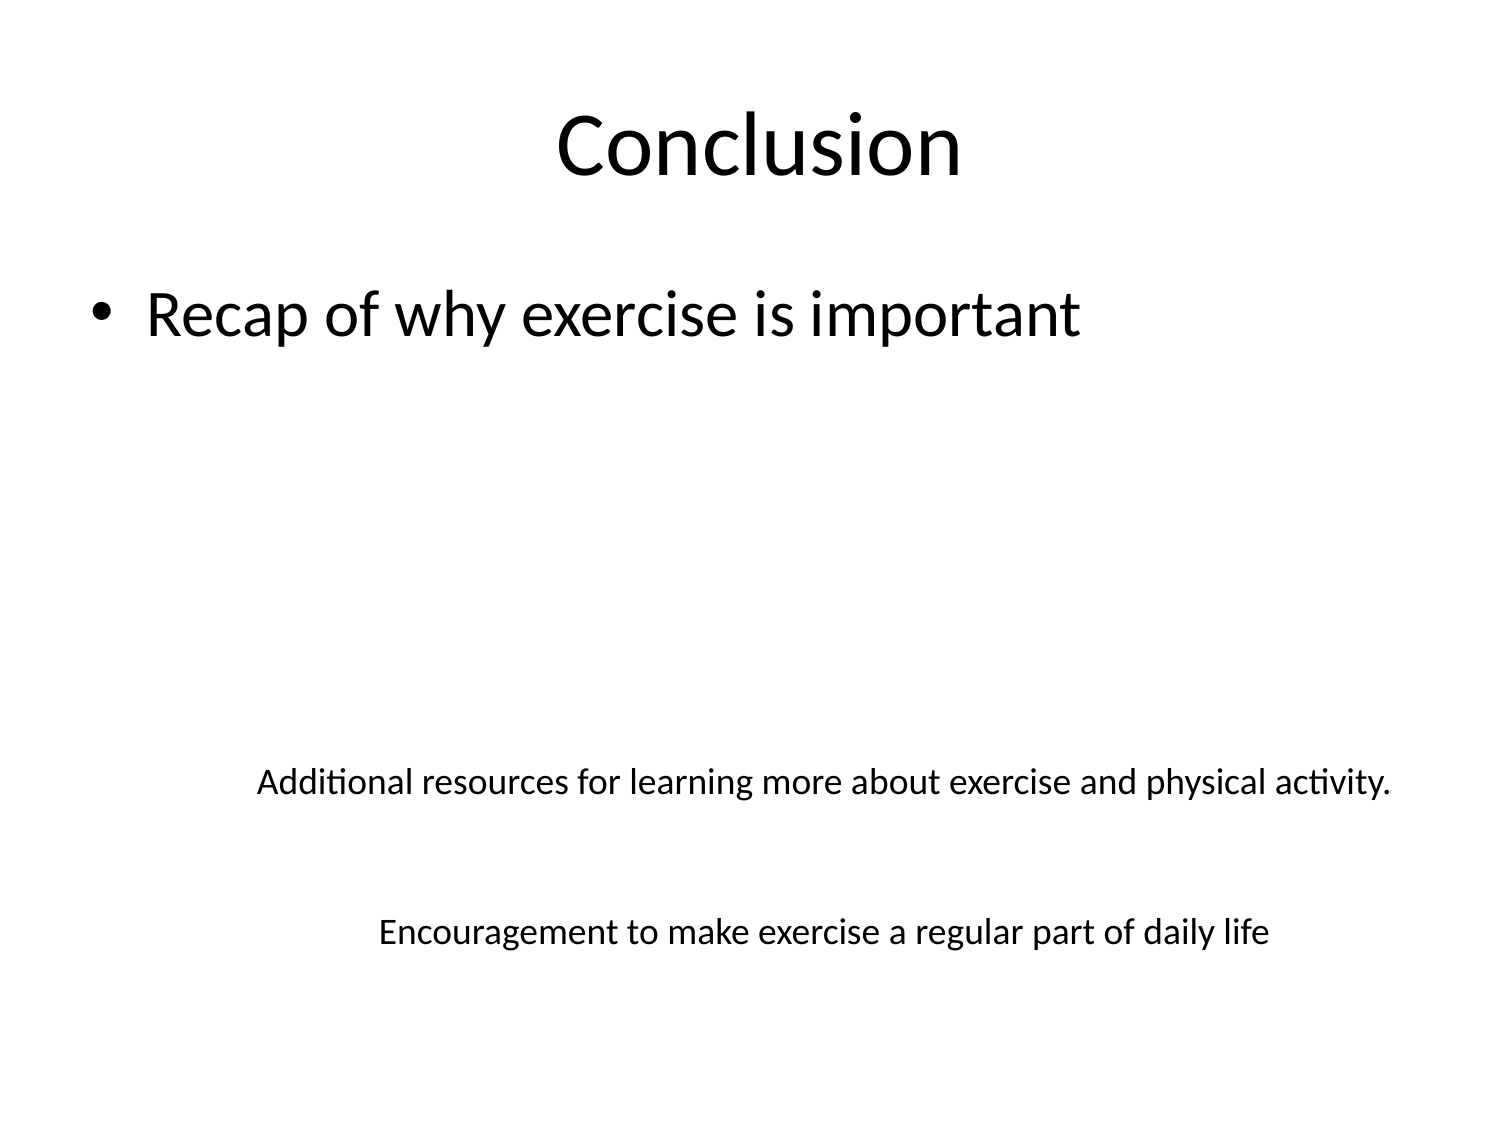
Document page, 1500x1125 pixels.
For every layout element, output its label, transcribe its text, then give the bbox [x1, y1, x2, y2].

title Conclusion [75, 45, 1425, 233]
text_box Additional resources for learning more about exercise and physical activity. [242, 749, 1408, 810]
text_box Encouragement to make exercise a regular part of daily life [364, 899, 1286, 960]
list Recap of why exercise is important [75, 262, 1425, 1005]
